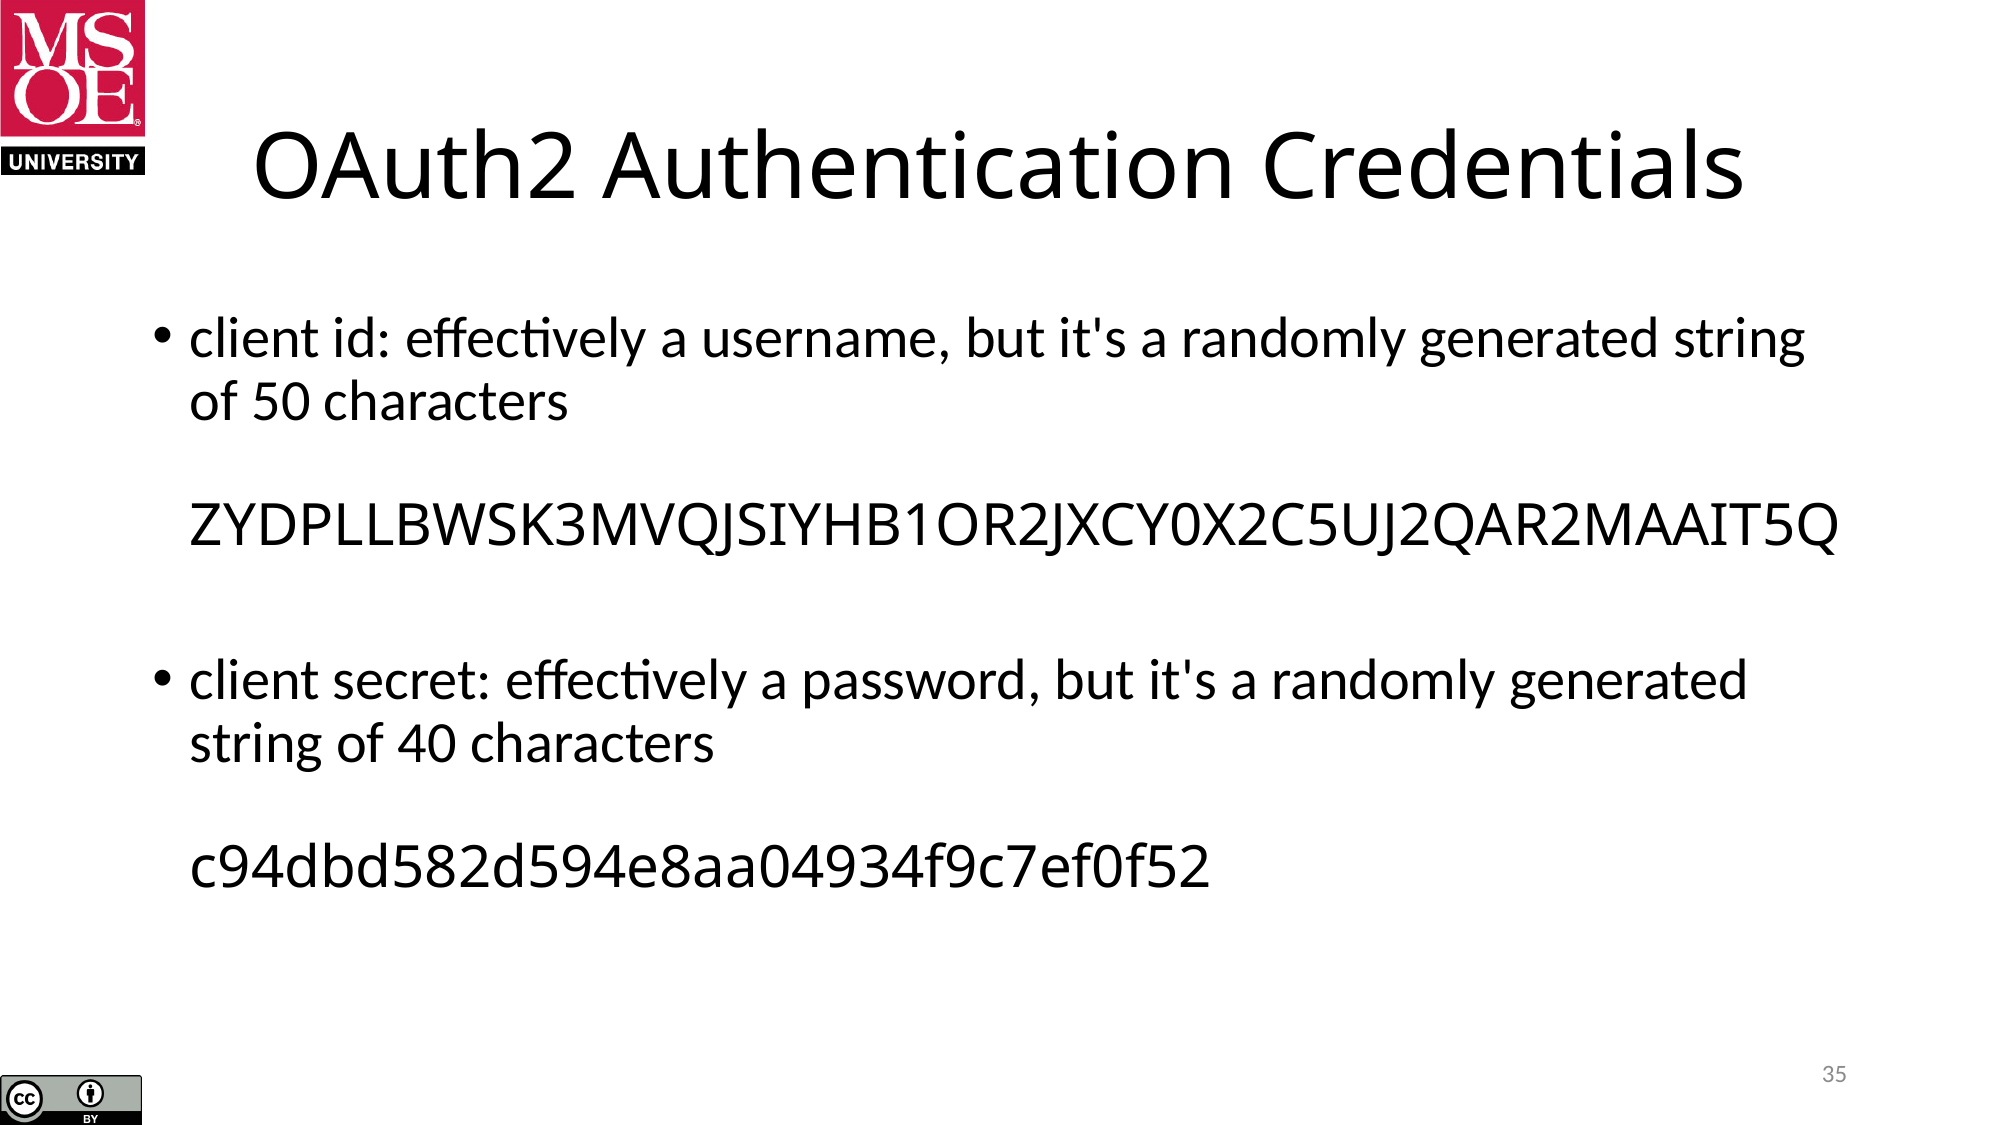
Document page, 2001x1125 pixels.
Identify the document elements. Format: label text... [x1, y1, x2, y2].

slide_number 35 [1412, 1042, 1863, 1103]
list client id: effectively a username, but it's a randomly generated string of 50 characters ZYDPLLBWSK3MVQJSIYHB1OR2JXCY0X2C5UJ2QAR2MAAIT5Q client secret: effectively a password, but it's a randomly generated string of 40 characters c94dbd582d594e8aa04934f9c7ef0f52 [137, 299, 1863, 1014]
picture [0, 1075, 142, 1125]
picture [0, 0, 145, 175]
title OAuth2 Authentication Credentials [137, 59, 1863, 278]
